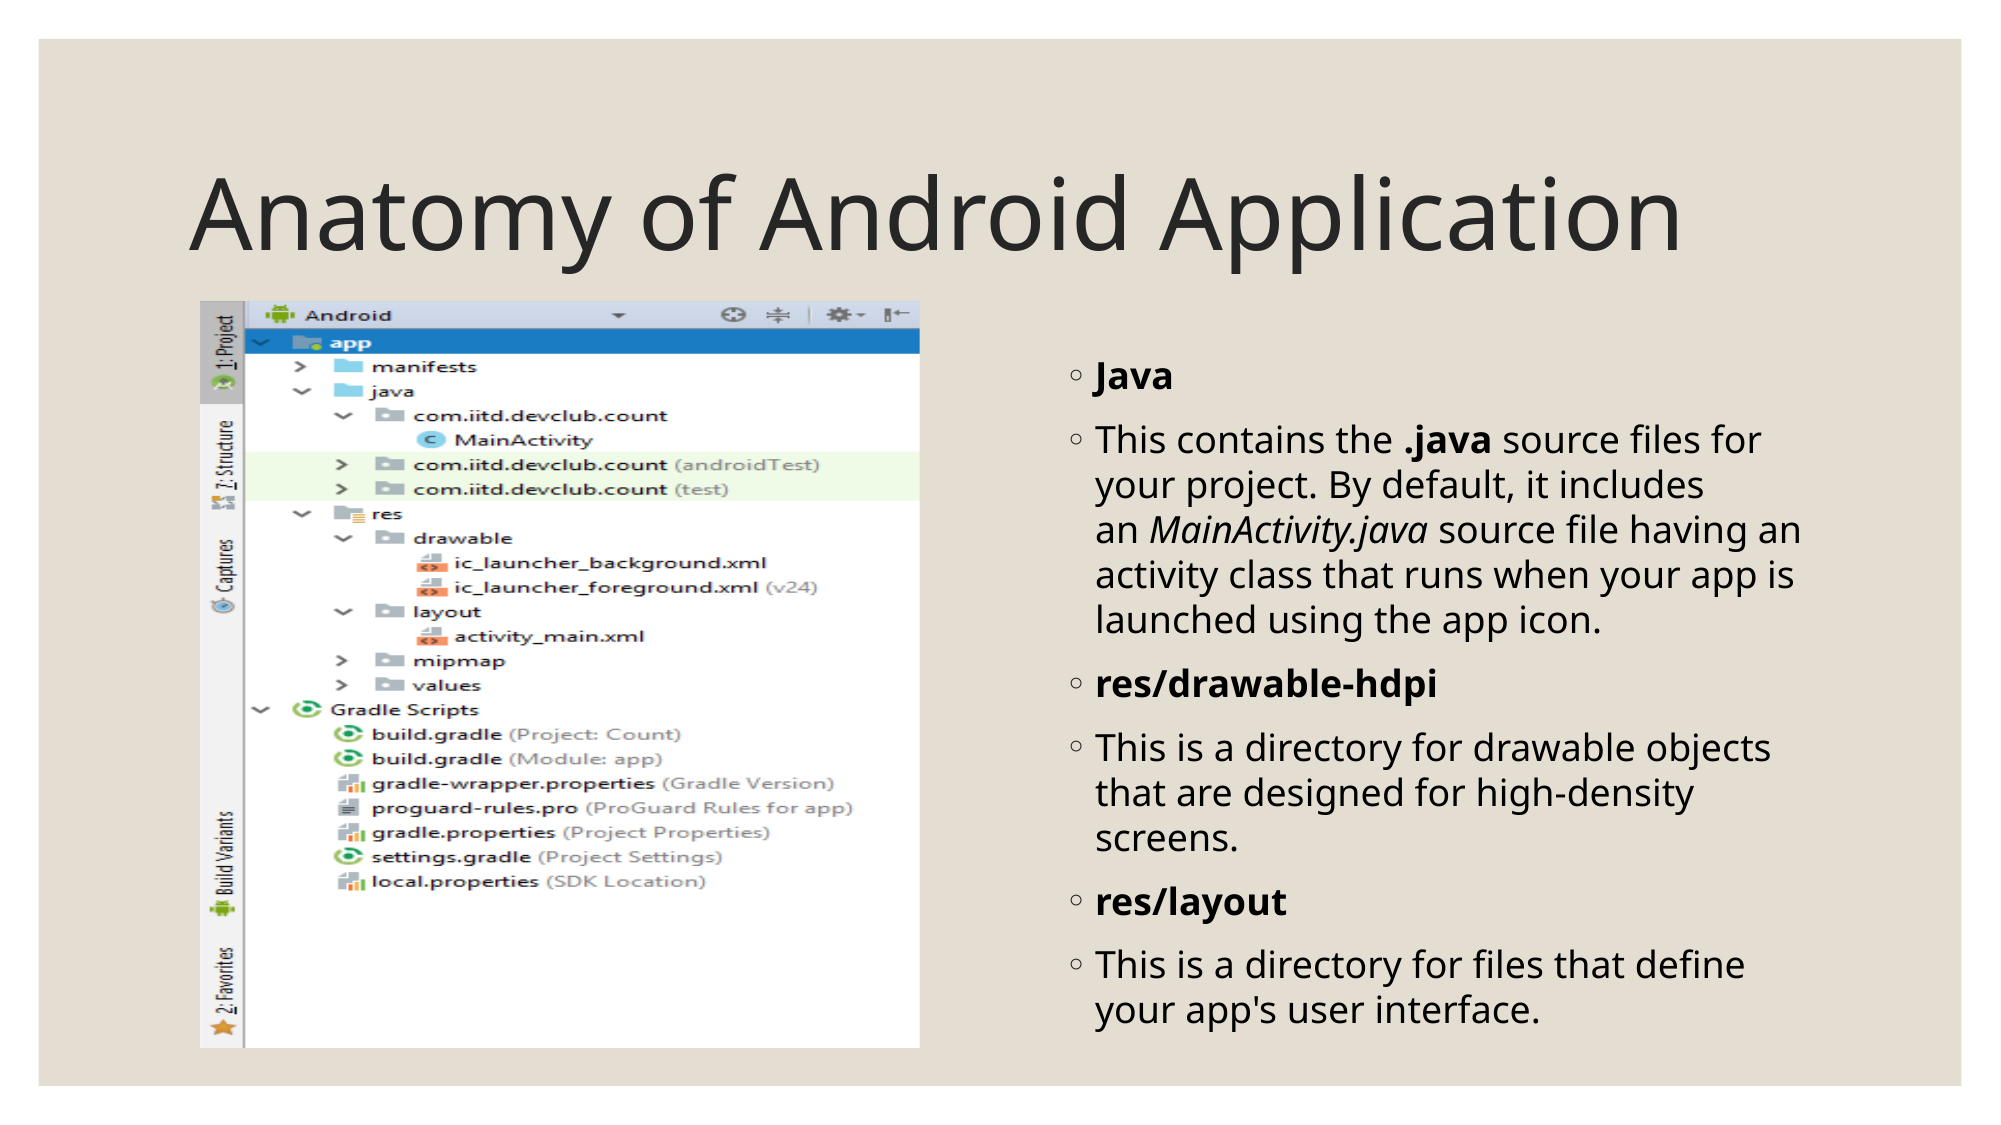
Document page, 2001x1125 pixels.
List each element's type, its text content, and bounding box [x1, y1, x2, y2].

title Anatomy of Android Application [174, 105, 1825, 331]
picture [199, 301, 920, 1049]
list Java This contains the .java source files for your project. By default, it includes an MainActivity.java source file having an activity class that runs when your app is launched using the app icon. res/drawable-hdpi This is a directory for drawable objects that are designed for high-density screens. res/layout This is a directory for files that define your app's user interface. [1050, 345, 1825, 1063]
